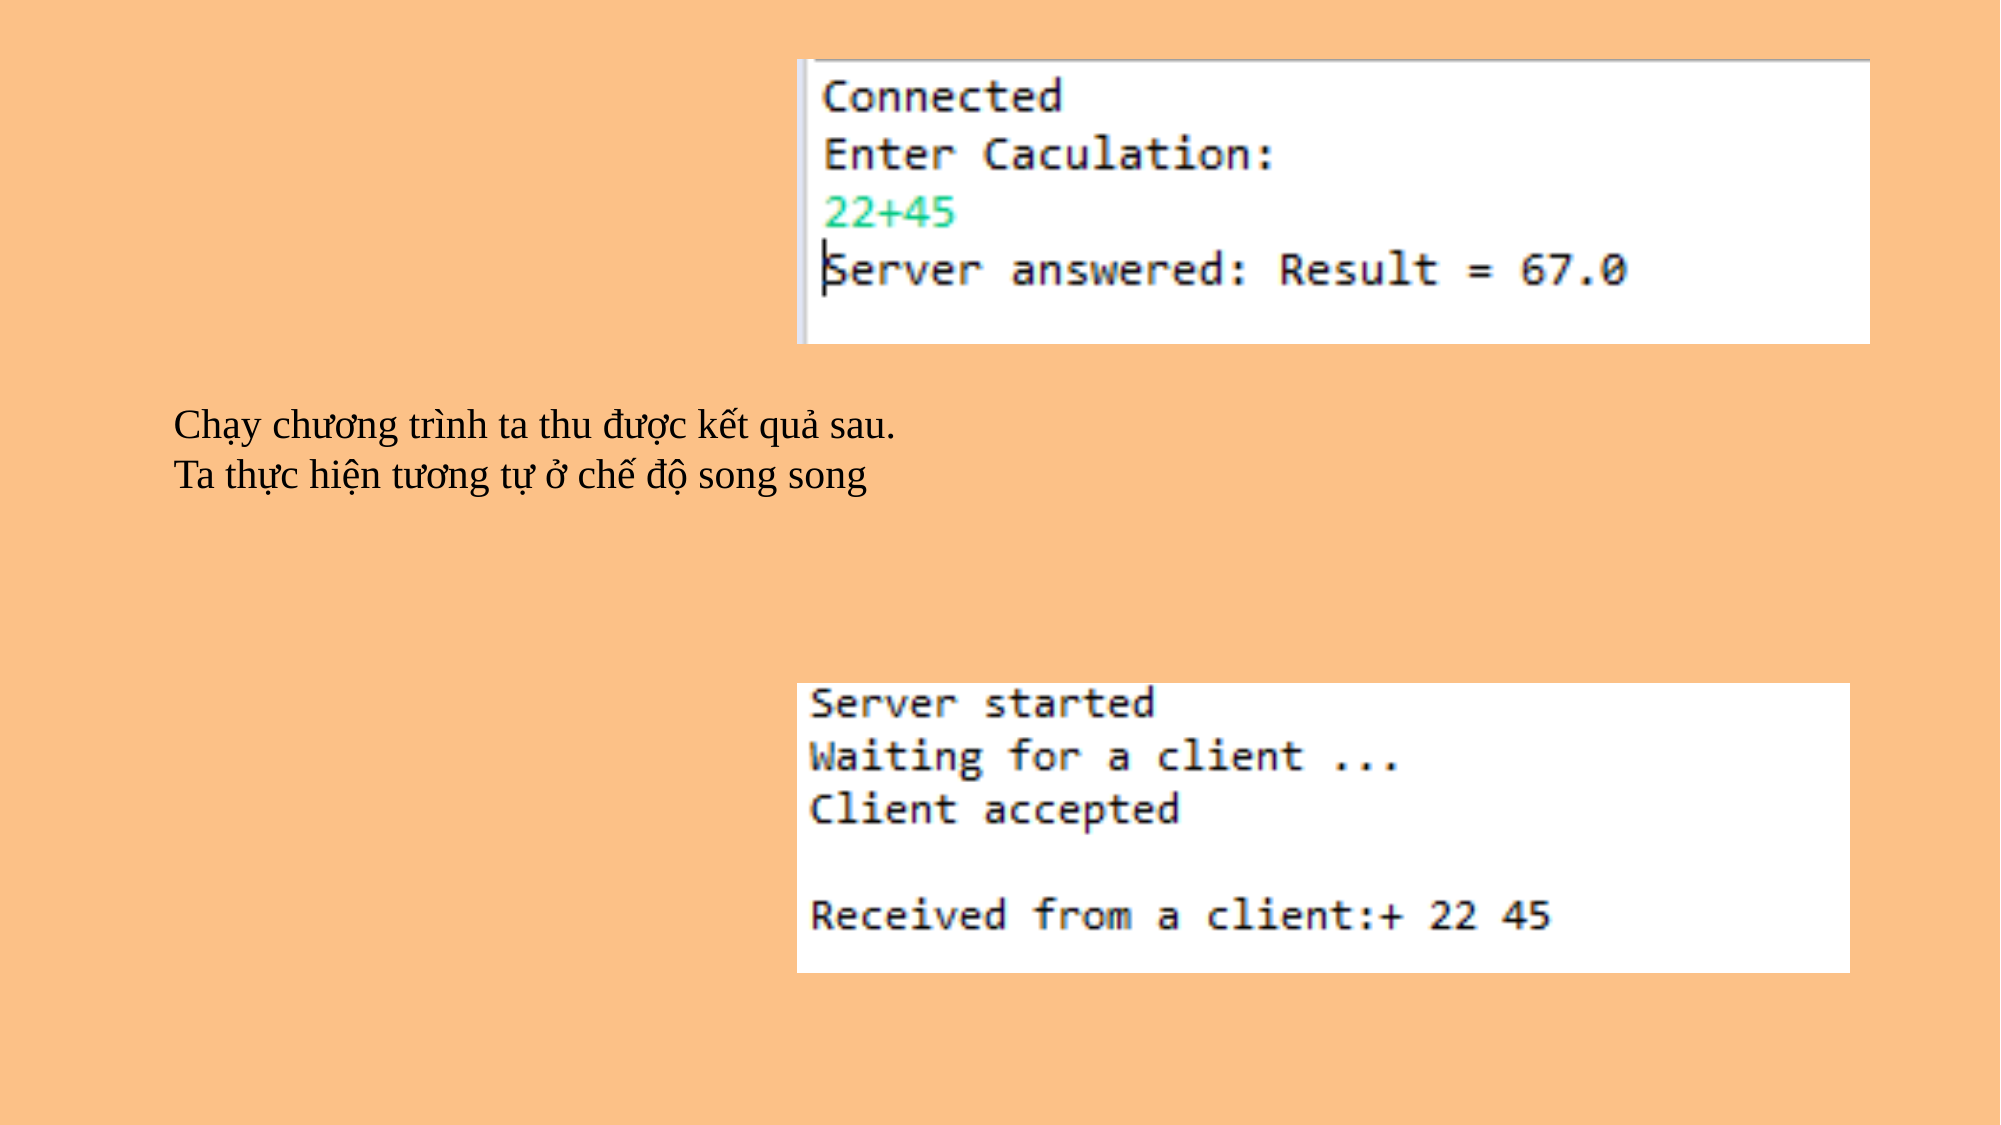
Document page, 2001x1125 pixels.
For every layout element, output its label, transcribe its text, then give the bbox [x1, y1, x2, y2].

text_box Chạy chương trình ta thu được kết quả sau. Ta thực hiện tương tự ở chế độ song song [158, 389, 912, 505]
picture [797, 683, 1850, 973]
picture [797, 59, 1870, 344]
